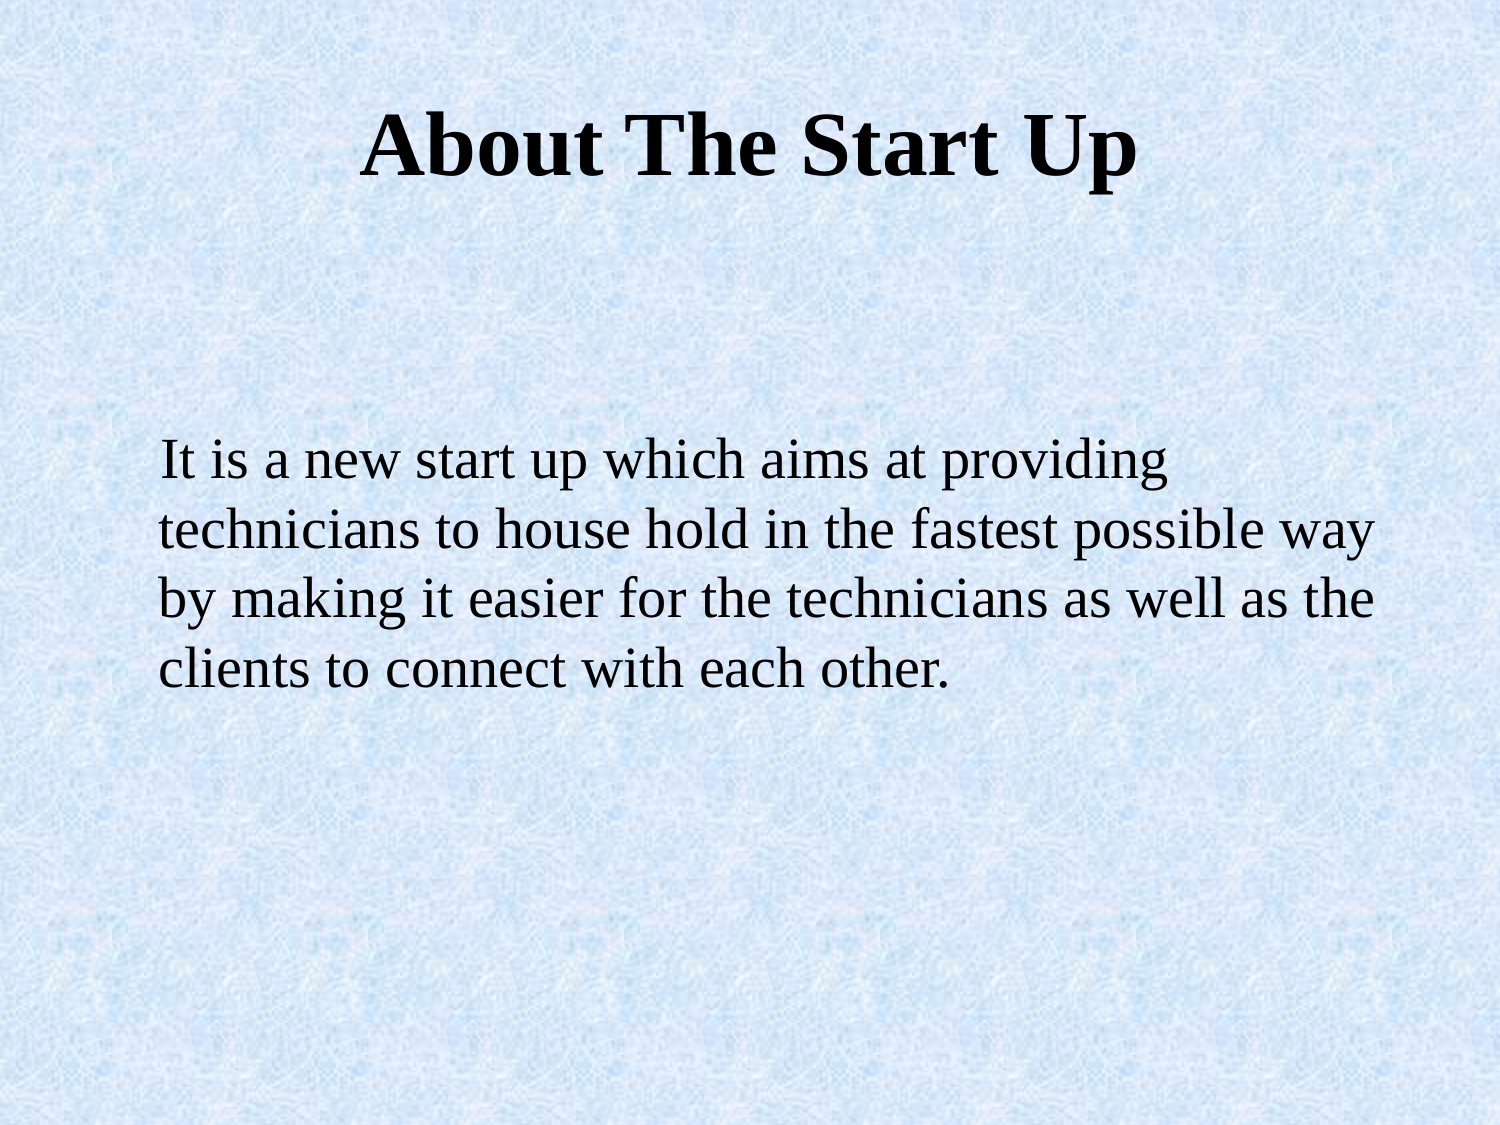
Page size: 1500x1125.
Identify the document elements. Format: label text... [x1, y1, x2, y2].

list It is a new start up which aims at providing technicians to house hold in the fastest possible way by making it easier for the technicians as well as the clients to connect with each other. [87, 412, 1438, 850]
picture [0, 0, 1500, 1125]
title About The Start Up [75, 45, 1425, 233]
